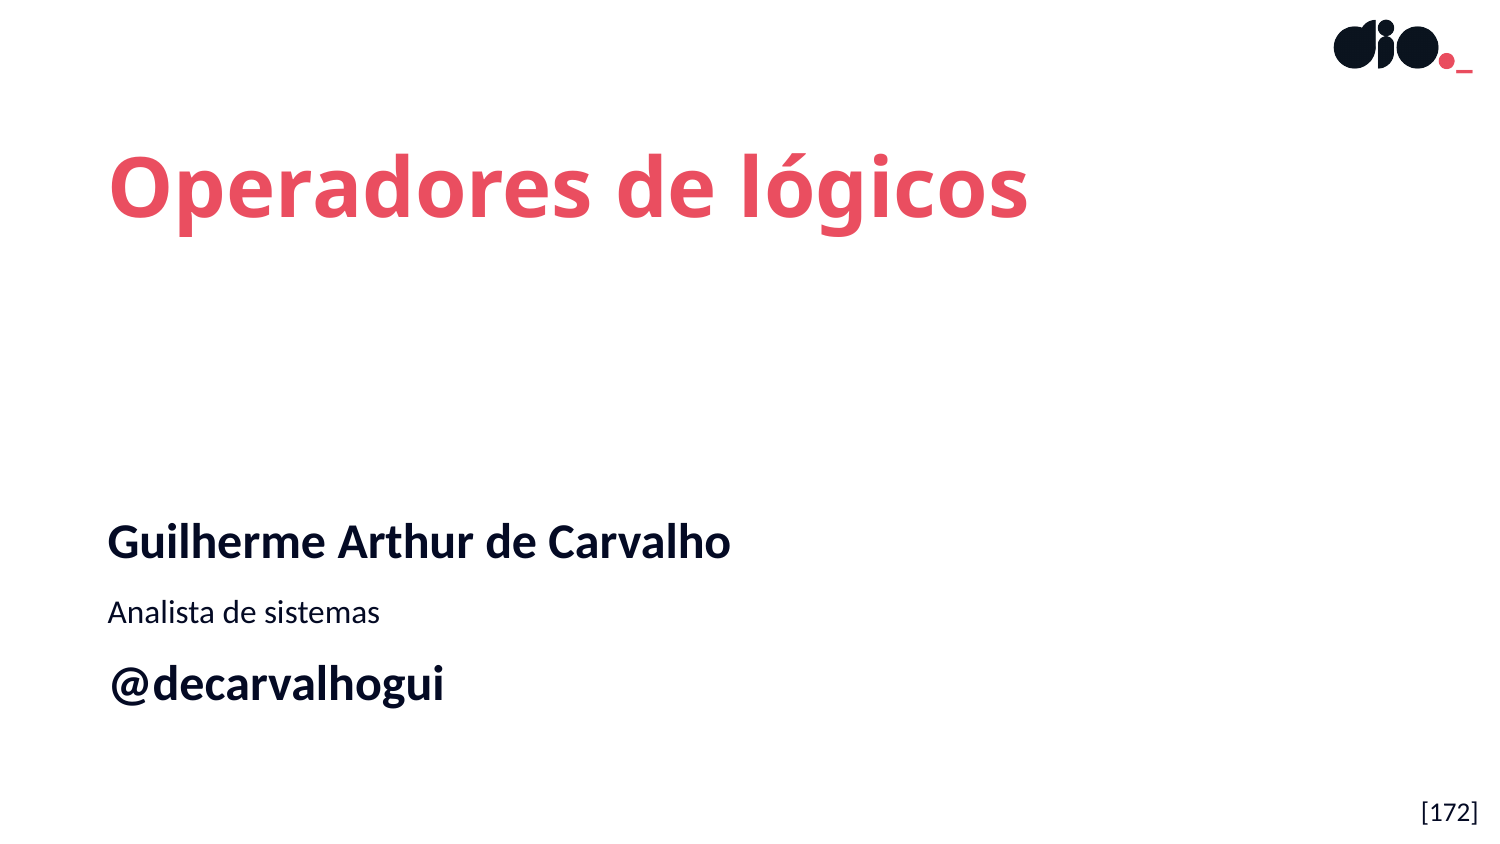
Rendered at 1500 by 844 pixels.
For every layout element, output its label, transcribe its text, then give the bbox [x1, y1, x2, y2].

text_box Operadores de lógicos [92, 104, 1404, 422]
text_box Guilherme Arthur de Carvalho Analista de sistemas @decarvalhogui [92, 493, 1202, 812]
picture [1333, 19, 1473, 74]
slide_number [172] [1403, 779, 1494, 844]
